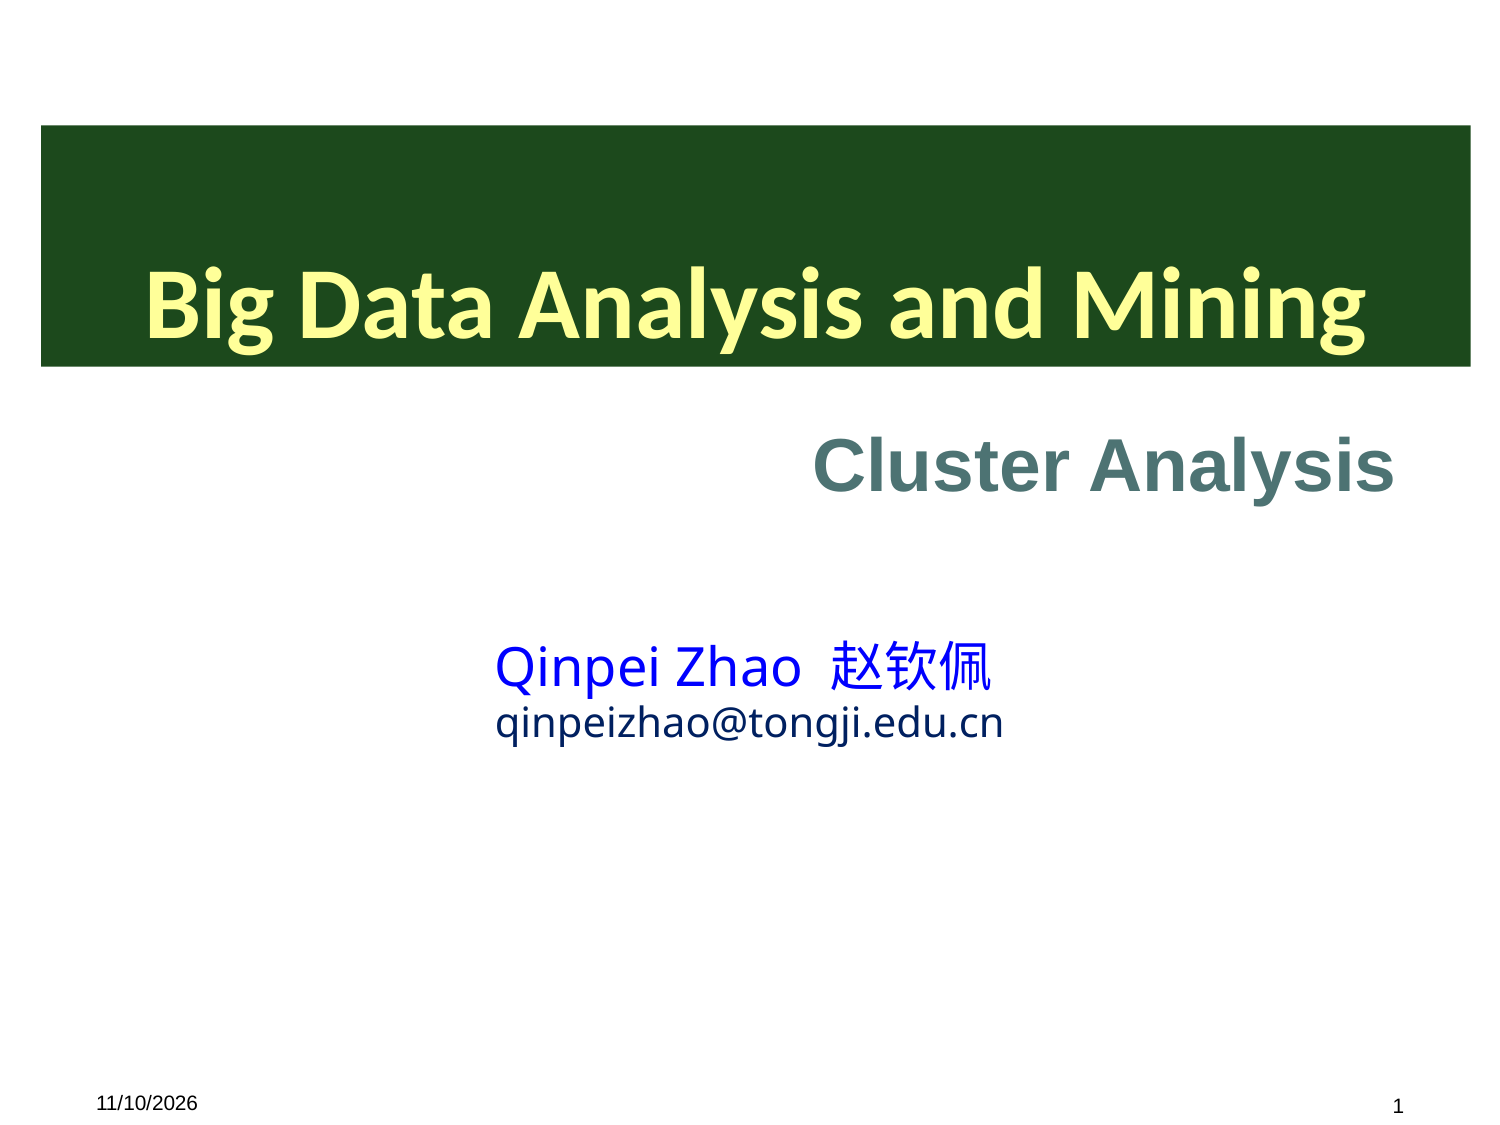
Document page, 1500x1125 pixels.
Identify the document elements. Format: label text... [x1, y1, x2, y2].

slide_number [80, 1082, 432, 1114]
subtitle Qinpei Zhao 赵钦佩 qinpeizhao@tongji.edu.cn [225, 637, 1275, 925]
slide_number 1 [1068, 1085, 1420, 1125]
title Big Data Analysis and Mining [41, 125, 1471, 367]
text_box Cluster Analysis [797, 408, 1413, 514]
